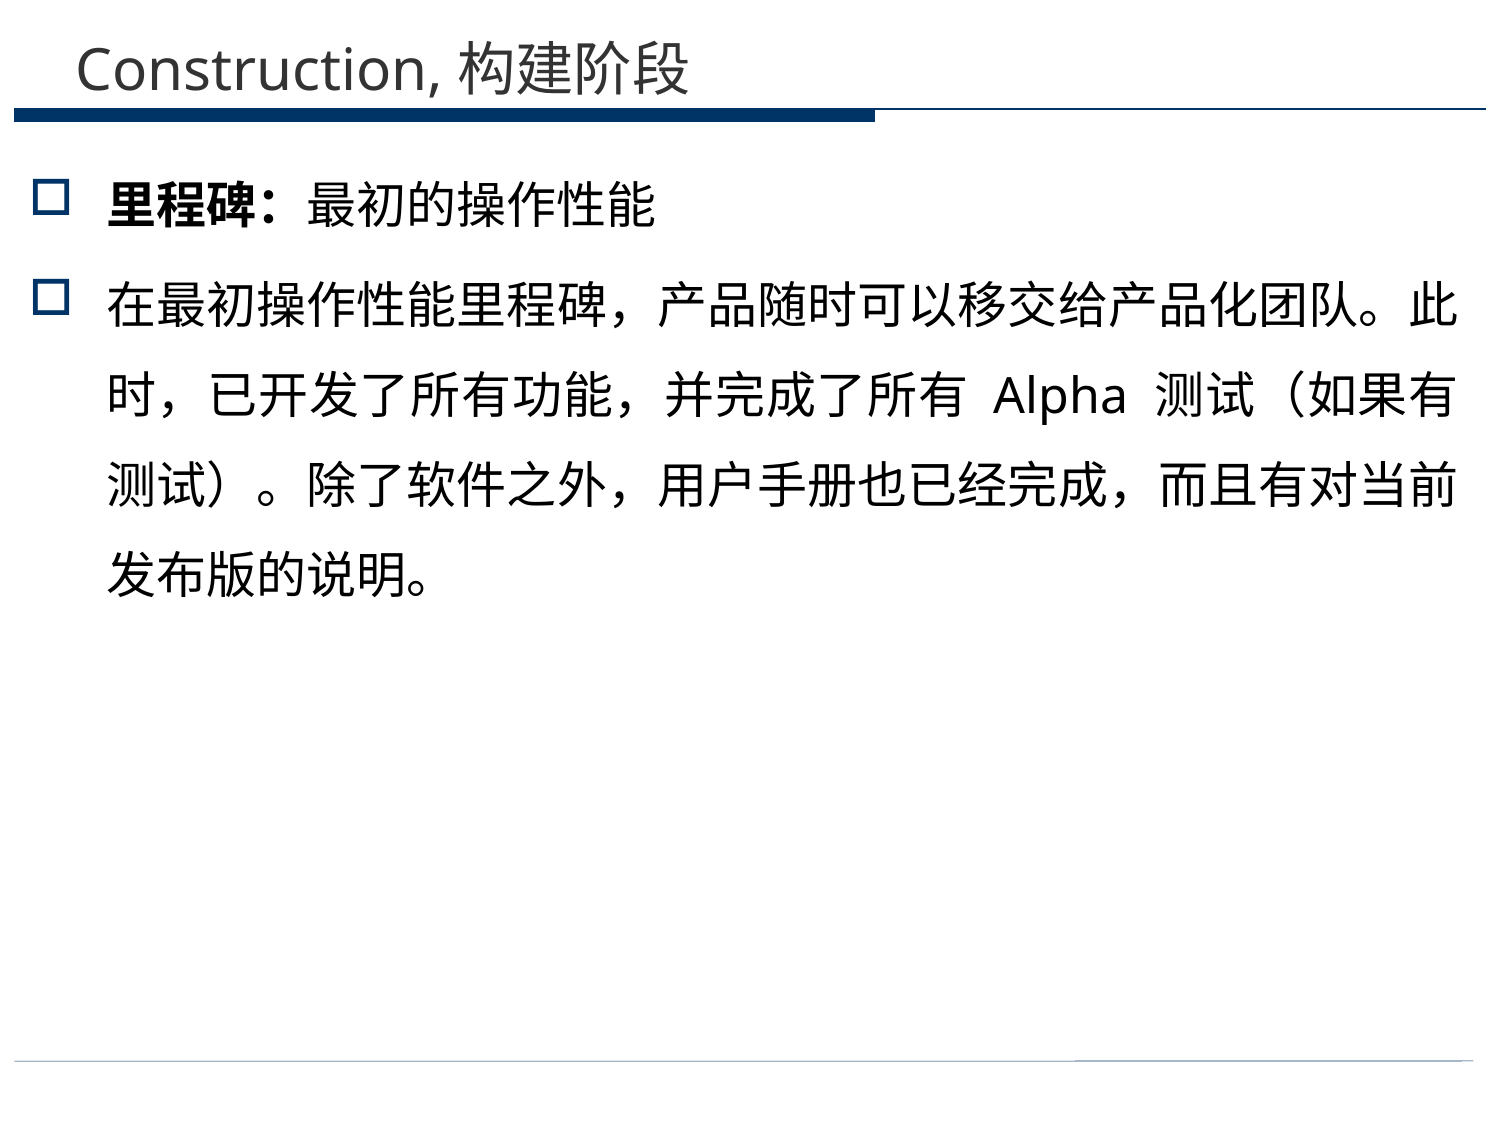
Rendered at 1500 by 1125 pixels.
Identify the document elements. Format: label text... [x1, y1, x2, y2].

title Construction,构建阶段 [60, 17, 1433, 110]
slide_number [1151, 1060, 1486, 1122]
list 里程碑：最初的操作性能 在最初操作性能里程碑，产品随时可以移交给产品化团队。此时，已开发了所有功能，并完成了所有 Alpha 测试（如果有测试）。除了软件之外，用户手册也已经完成，而且有对当前发布版的说明。 [14, 136, 1474, 998]
